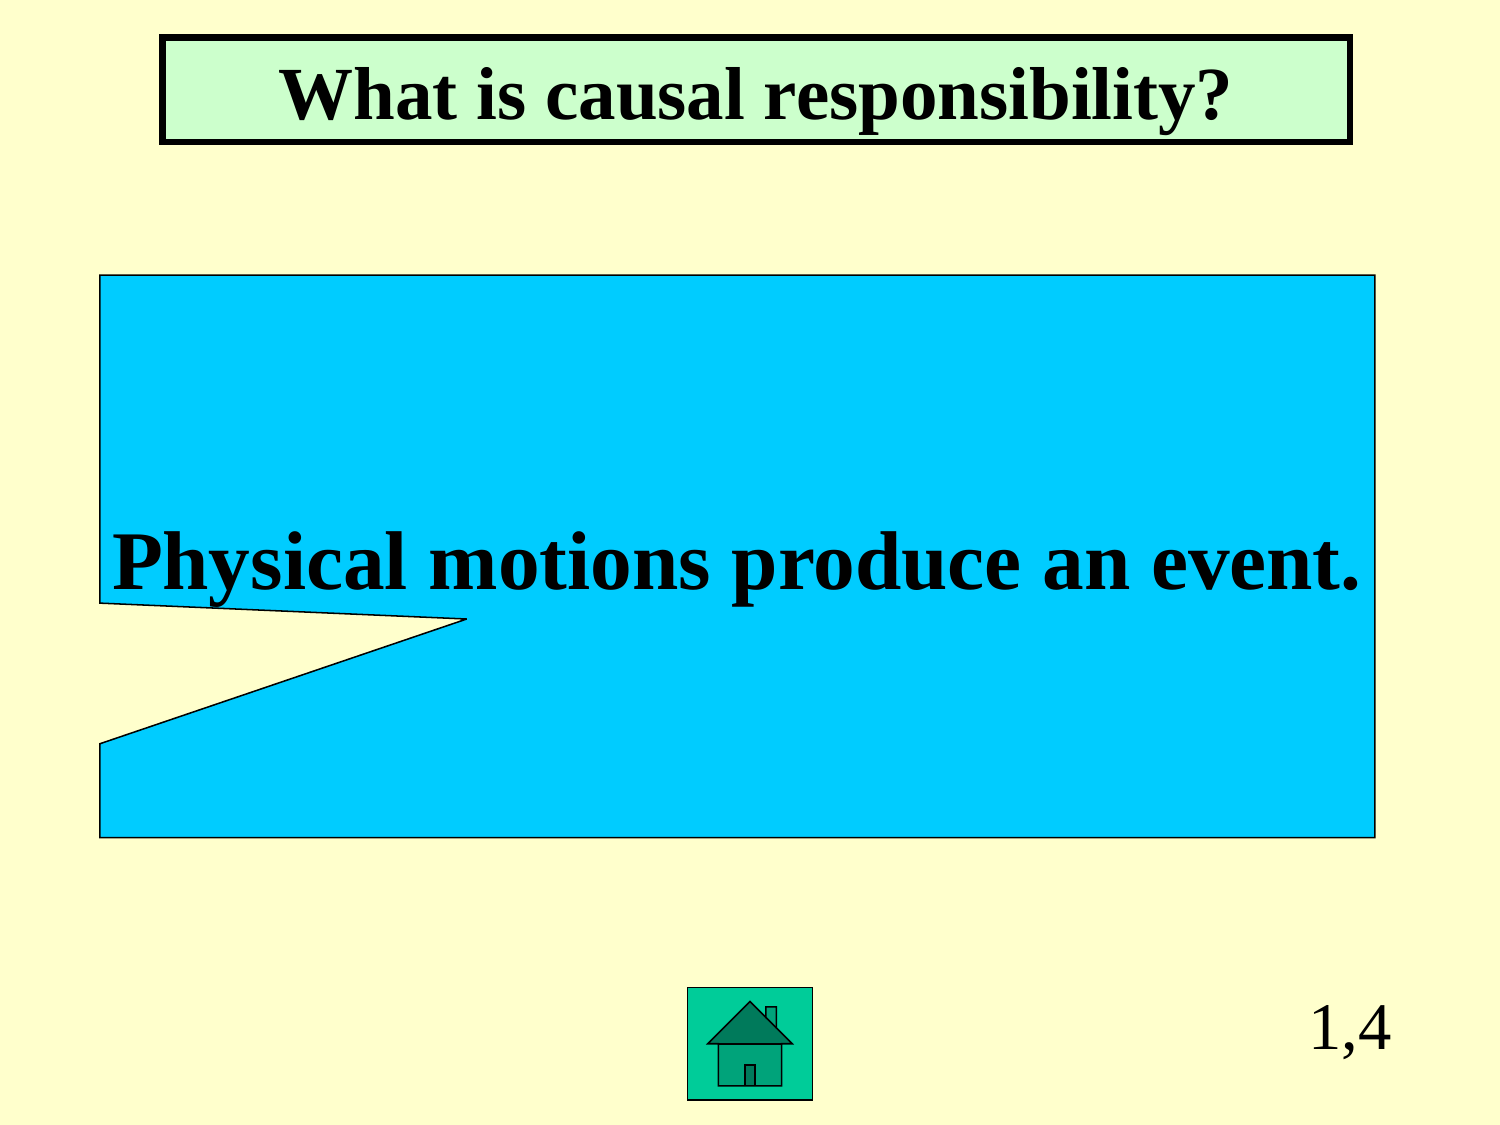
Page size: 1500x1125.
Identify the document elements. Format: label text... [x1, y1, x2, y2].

text_box What is causal responsibility? [162, 37, 1350, 143]
text_box [687, 987, 813, 1101]
text_box Physical motions produce an event. [99, 275, 1375, 838]
subtitle 1,4 [1199, 974, 1500, 1125]
